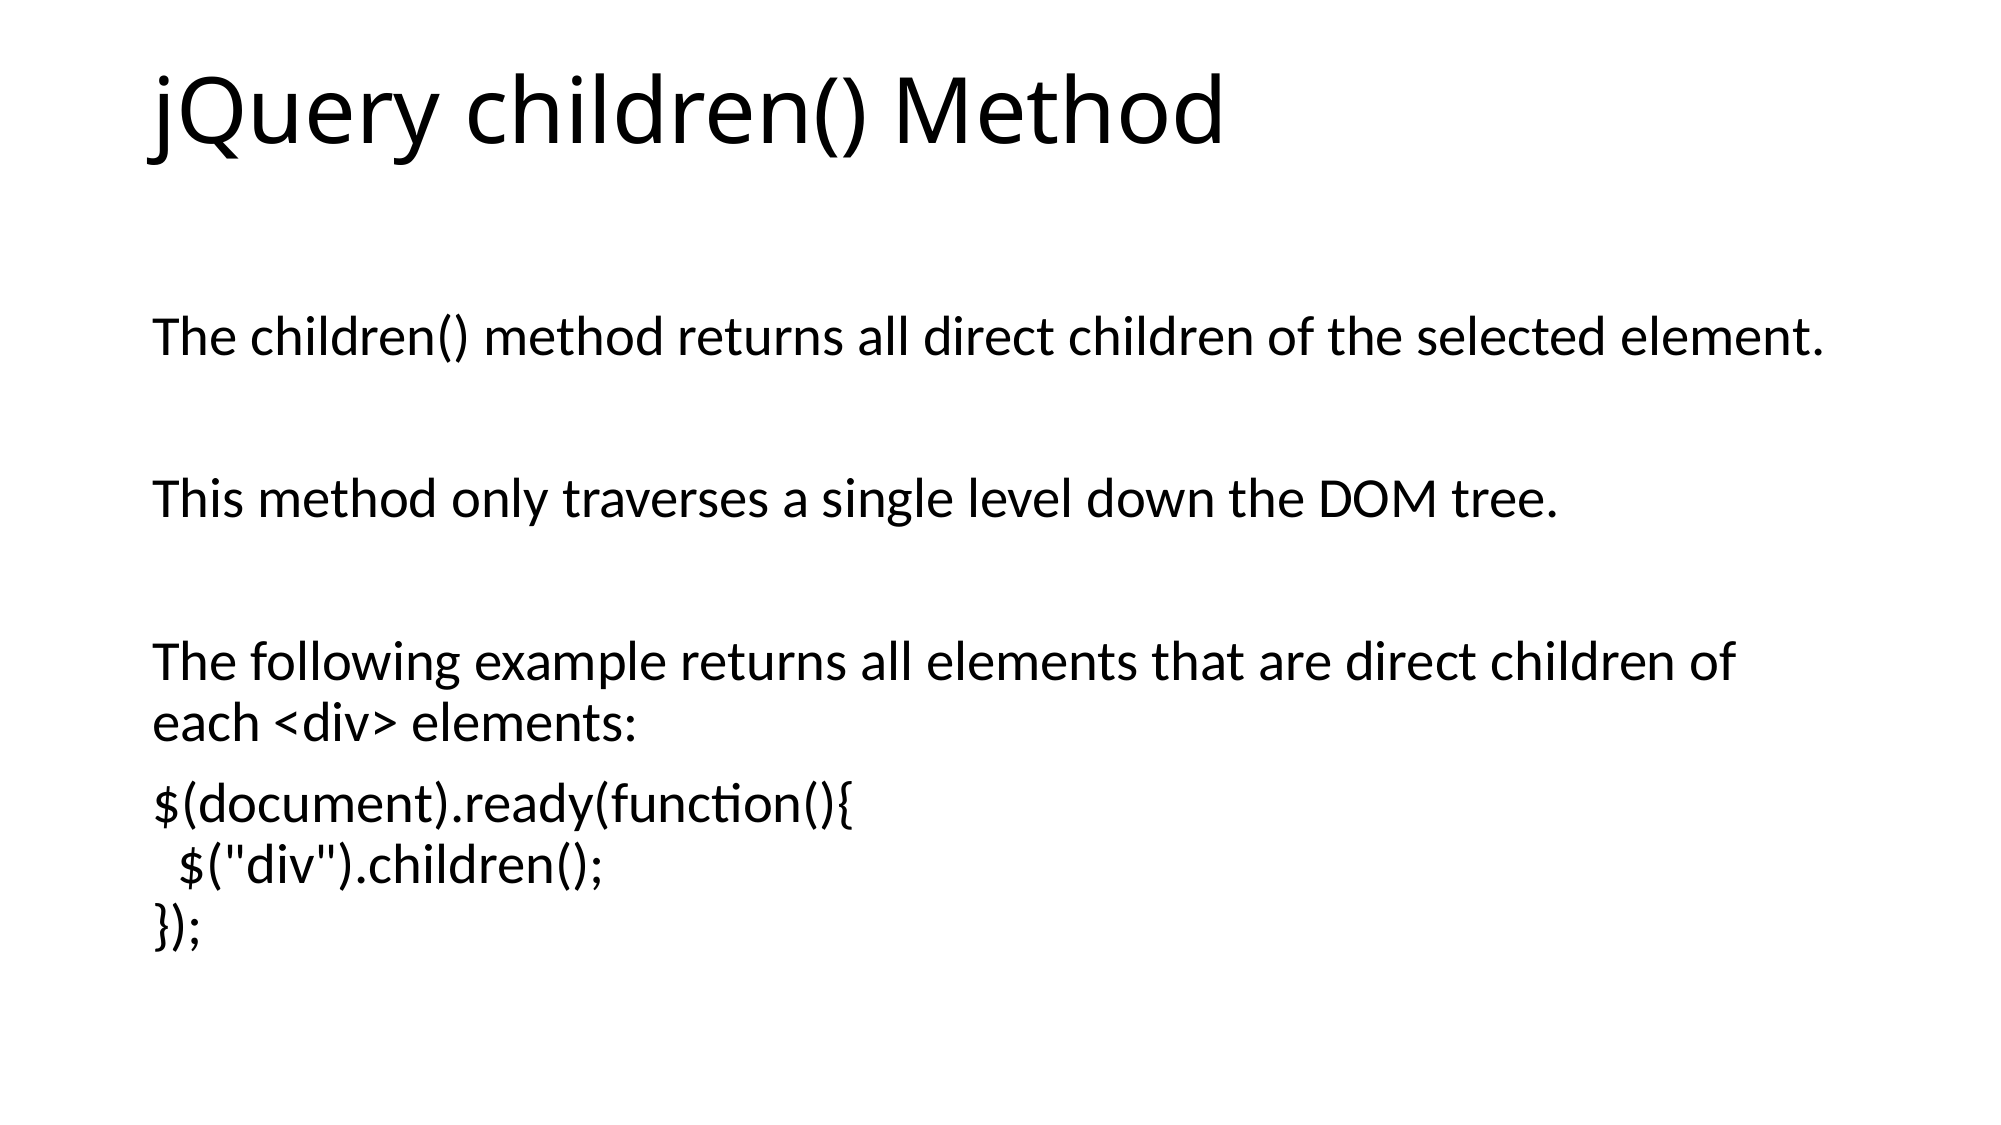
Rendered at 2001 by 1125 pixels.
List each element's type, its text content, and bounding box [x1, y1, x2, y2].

title jQuery children() Method [137, 59, 1863, 278]
list The children() method returns all direct children of the selected element. This method only traverses a single level down the DOM tree. The following example returns all elements that are direct children of each <div> elements: $(document).ready(function(){ $("div").children(); }); [137, 299, 1863, 1014]
